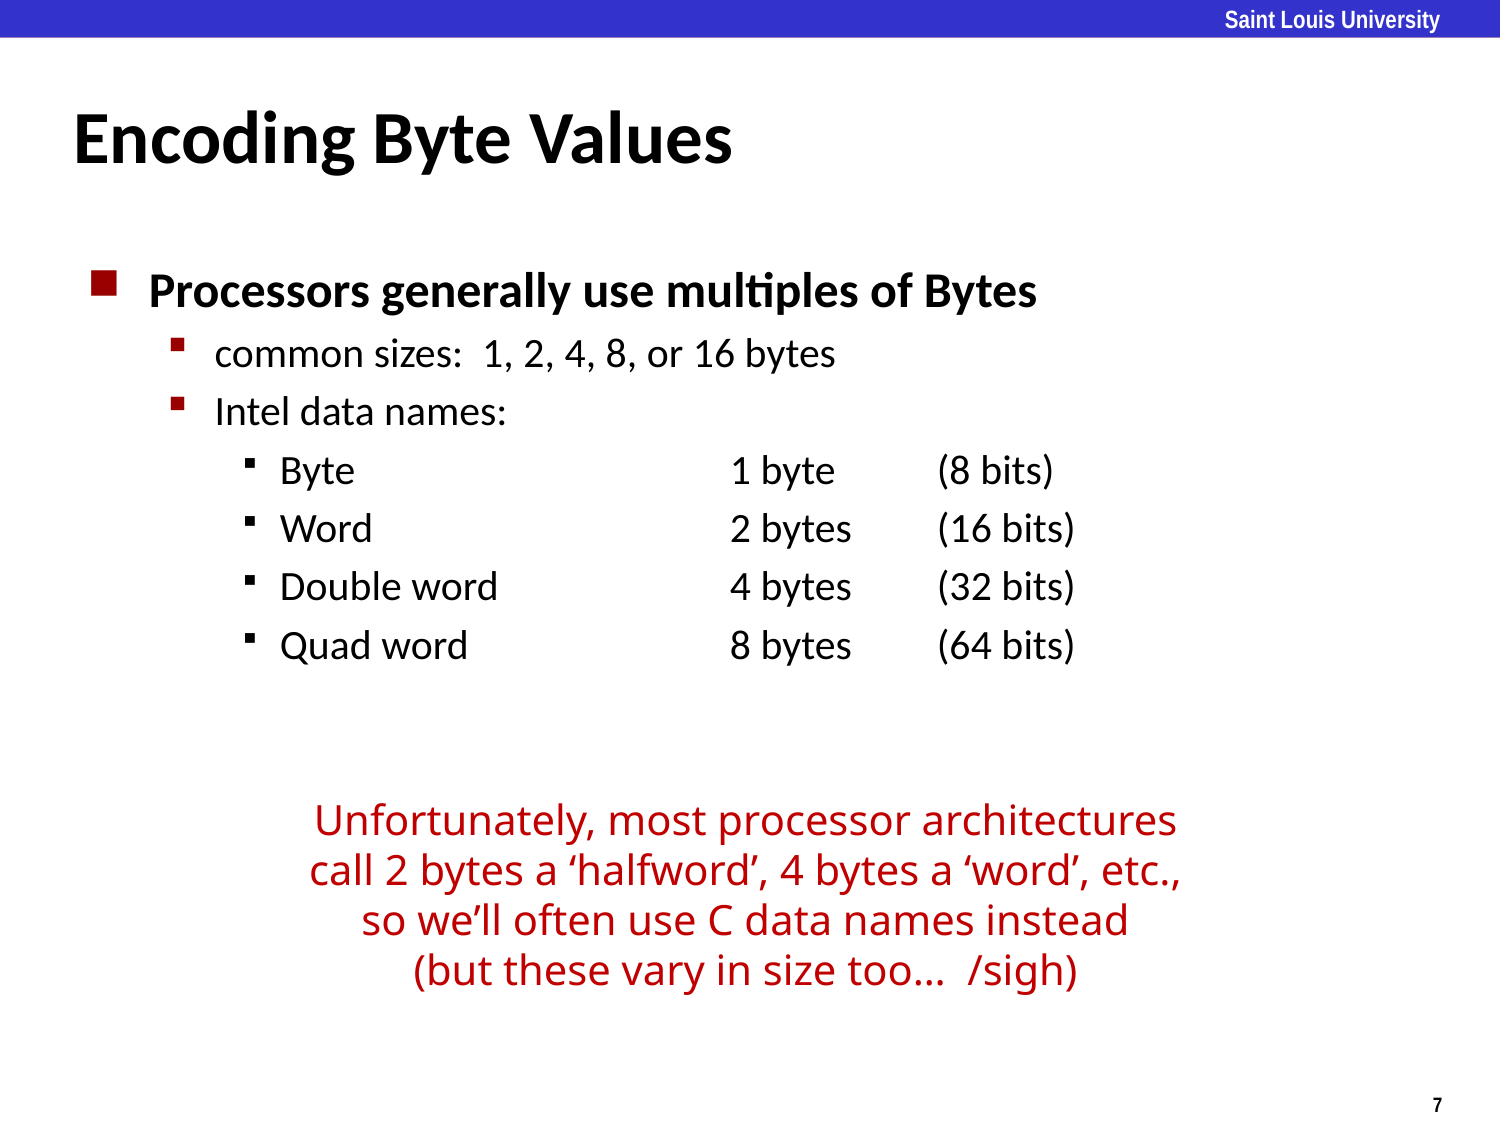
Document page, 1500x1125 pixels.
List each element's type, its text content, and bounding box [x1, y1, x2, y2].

title Encoding Byte Values [58, 71, 1305, 197]
list Processors generally use multiples of Bytes common sizes: 1, 2, 4, 8, or 16 bytes Intel data names: Byte 1 byte (8 bits) Word 2 bytes (16 bits) Double word 4 bytes (32 bits) Quad word 8 bytes (64 bits) [77, 249, 1426, 977]
text_box Unfortunately, most processor architectures call 2 bytes a ‘halfword’, 4 bytes a ‘word’, etc., so we’ll often use C data names instead (but these vary in size too… /sigh) [302, 787, 1189, 1000]
